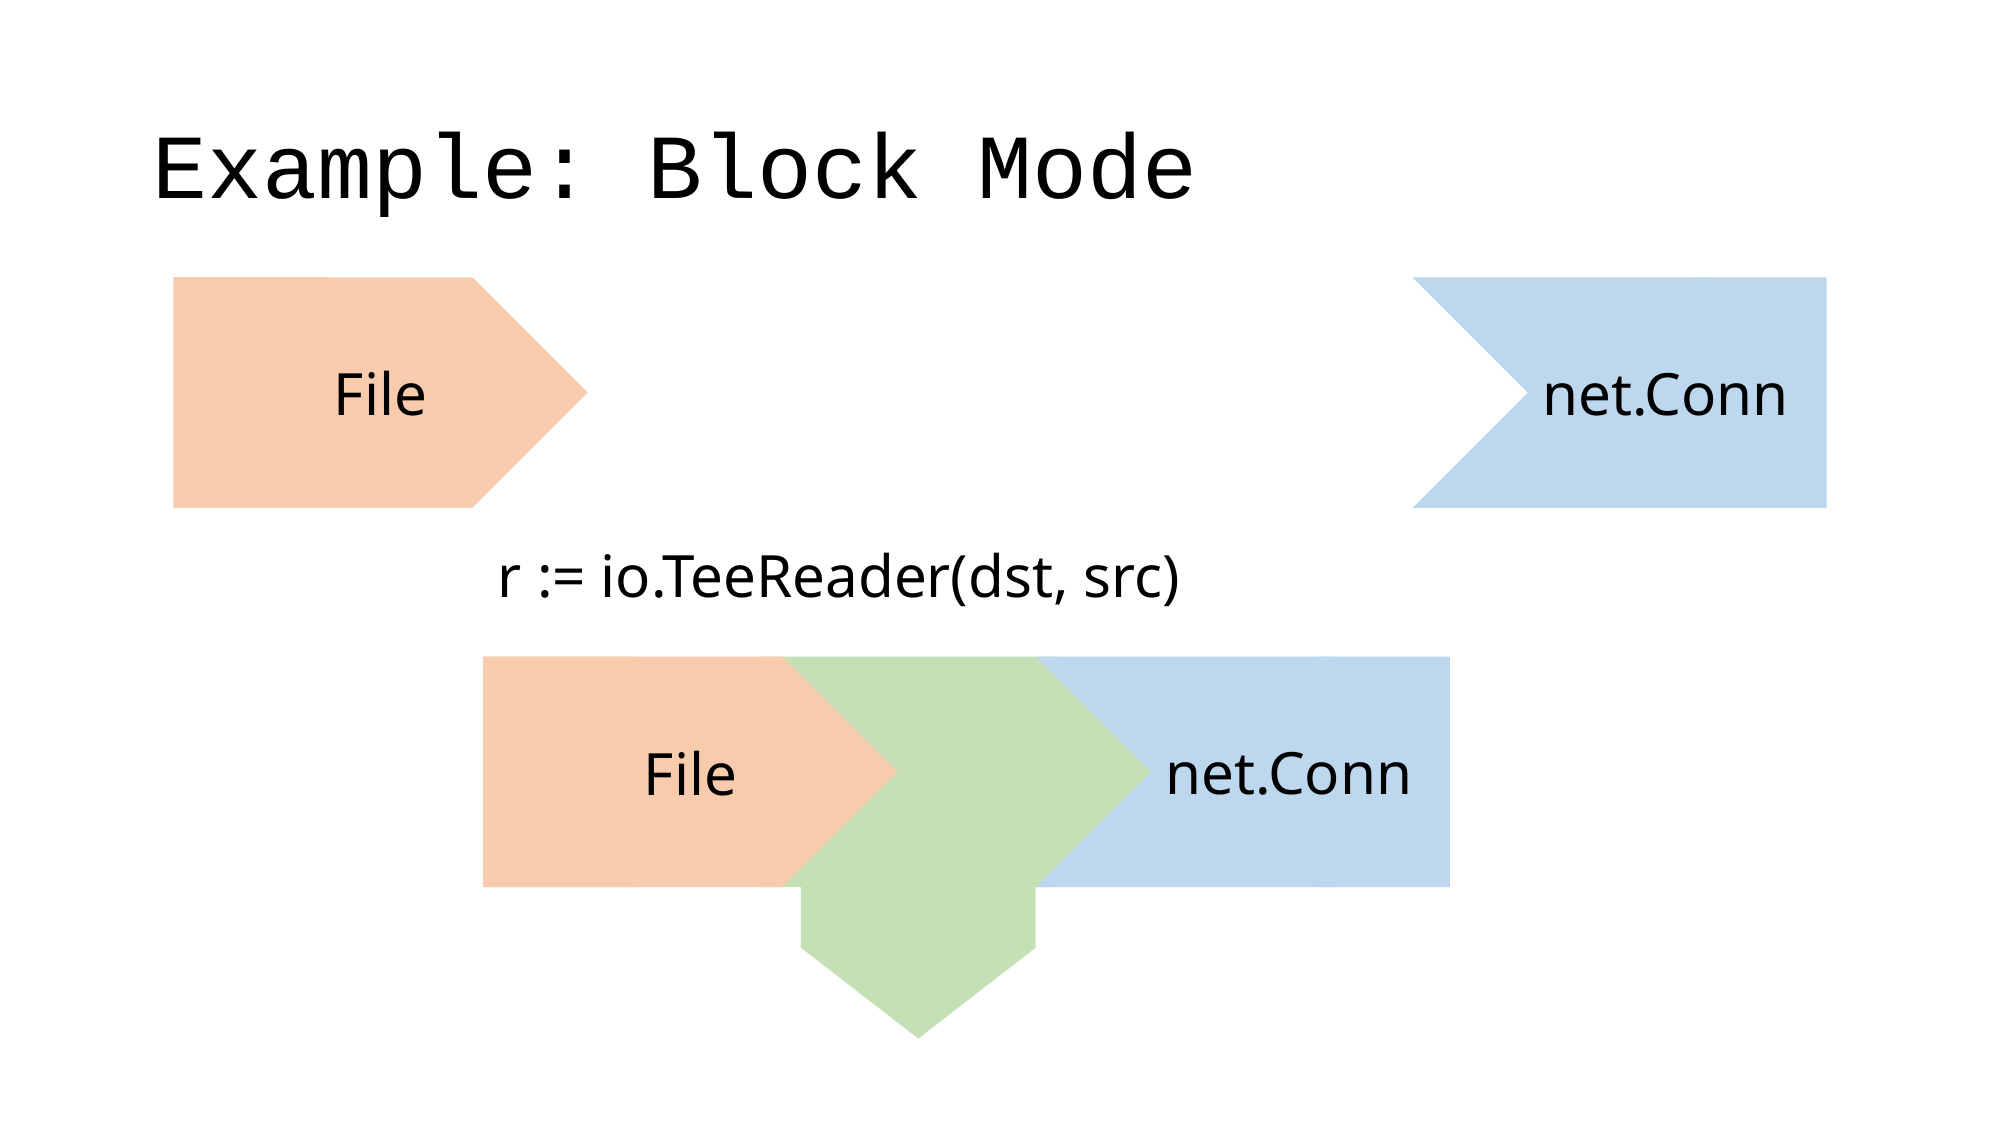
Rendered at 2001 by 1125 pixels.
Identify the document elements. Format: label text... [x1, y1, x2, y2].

text_box r := io.TeeReader(dst, src) [483, 531, 1470, 616]
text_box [173, 277, 588, 508]
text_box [483, 656, 1528, 1039]
title Example: Block Mode [137, 59, 1863, 278]
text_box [1412, 277, 1905, 508]
